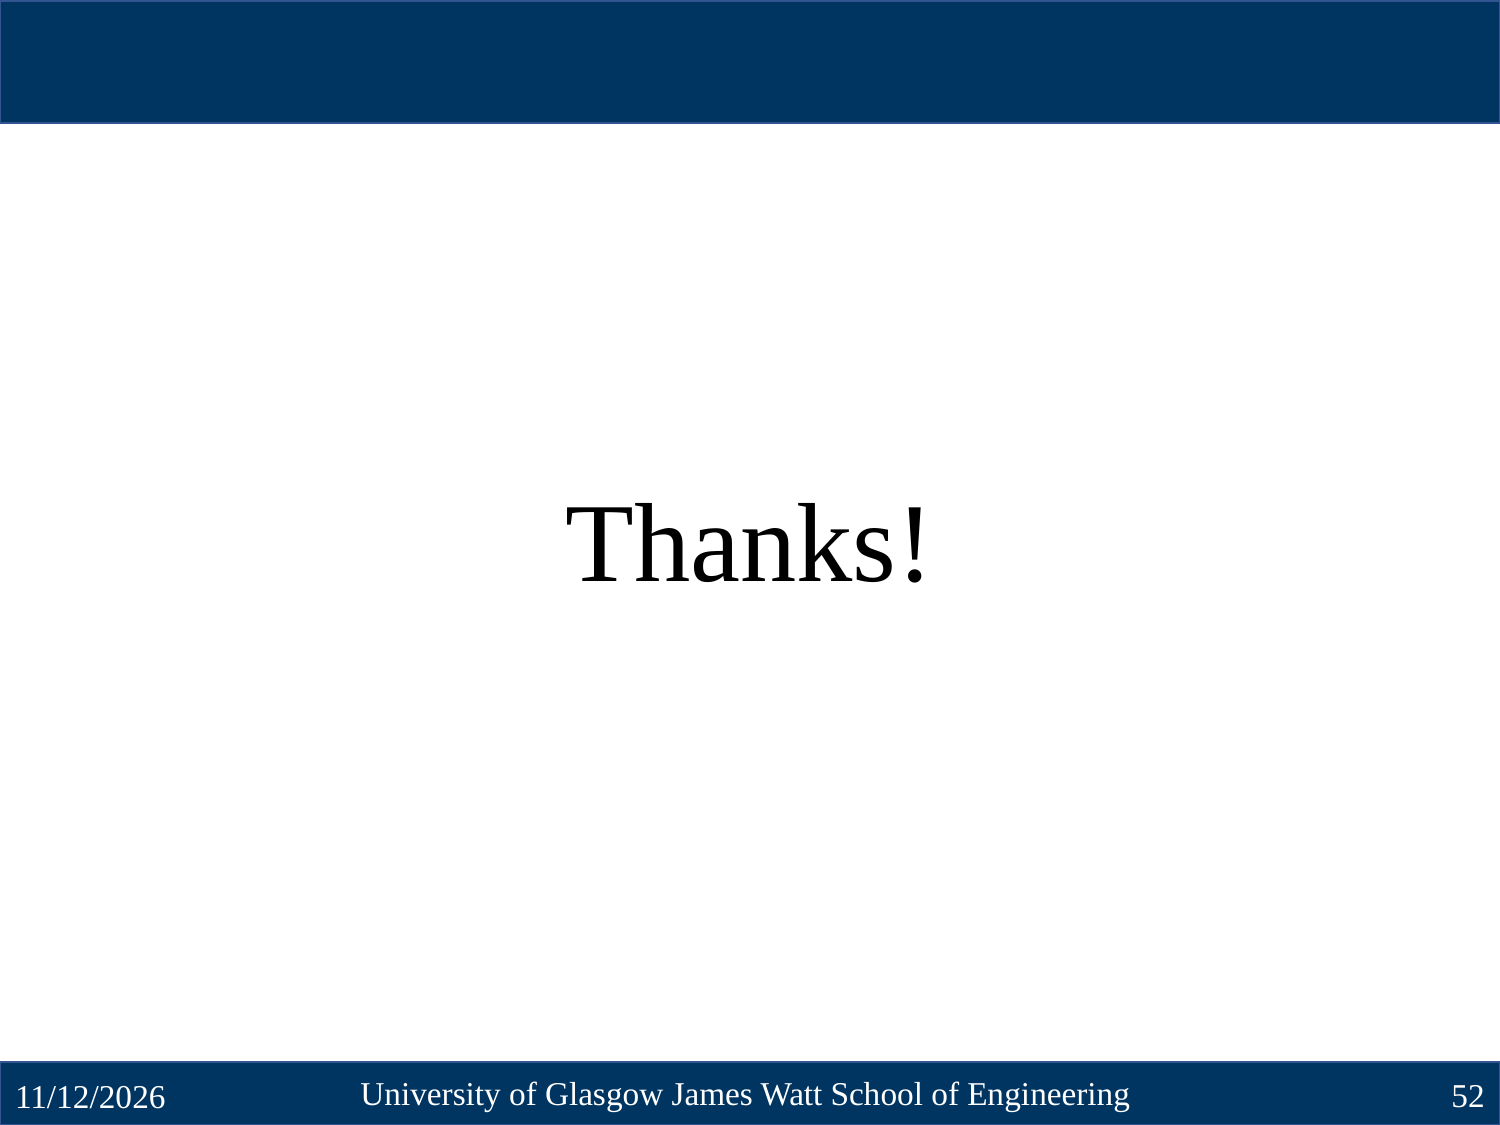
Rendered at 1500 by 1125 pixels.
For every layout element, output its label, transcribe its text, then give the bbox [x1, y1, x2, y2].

footer University of Glasgow James Watt School of Engineering [337, 1062, 1163, 1123]
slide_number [0, 1065, 338, 1125]
text_box Thanks! [319, 461, 1181, 612]
slide_number 52 [1162, 1063, 1500, 1124]
